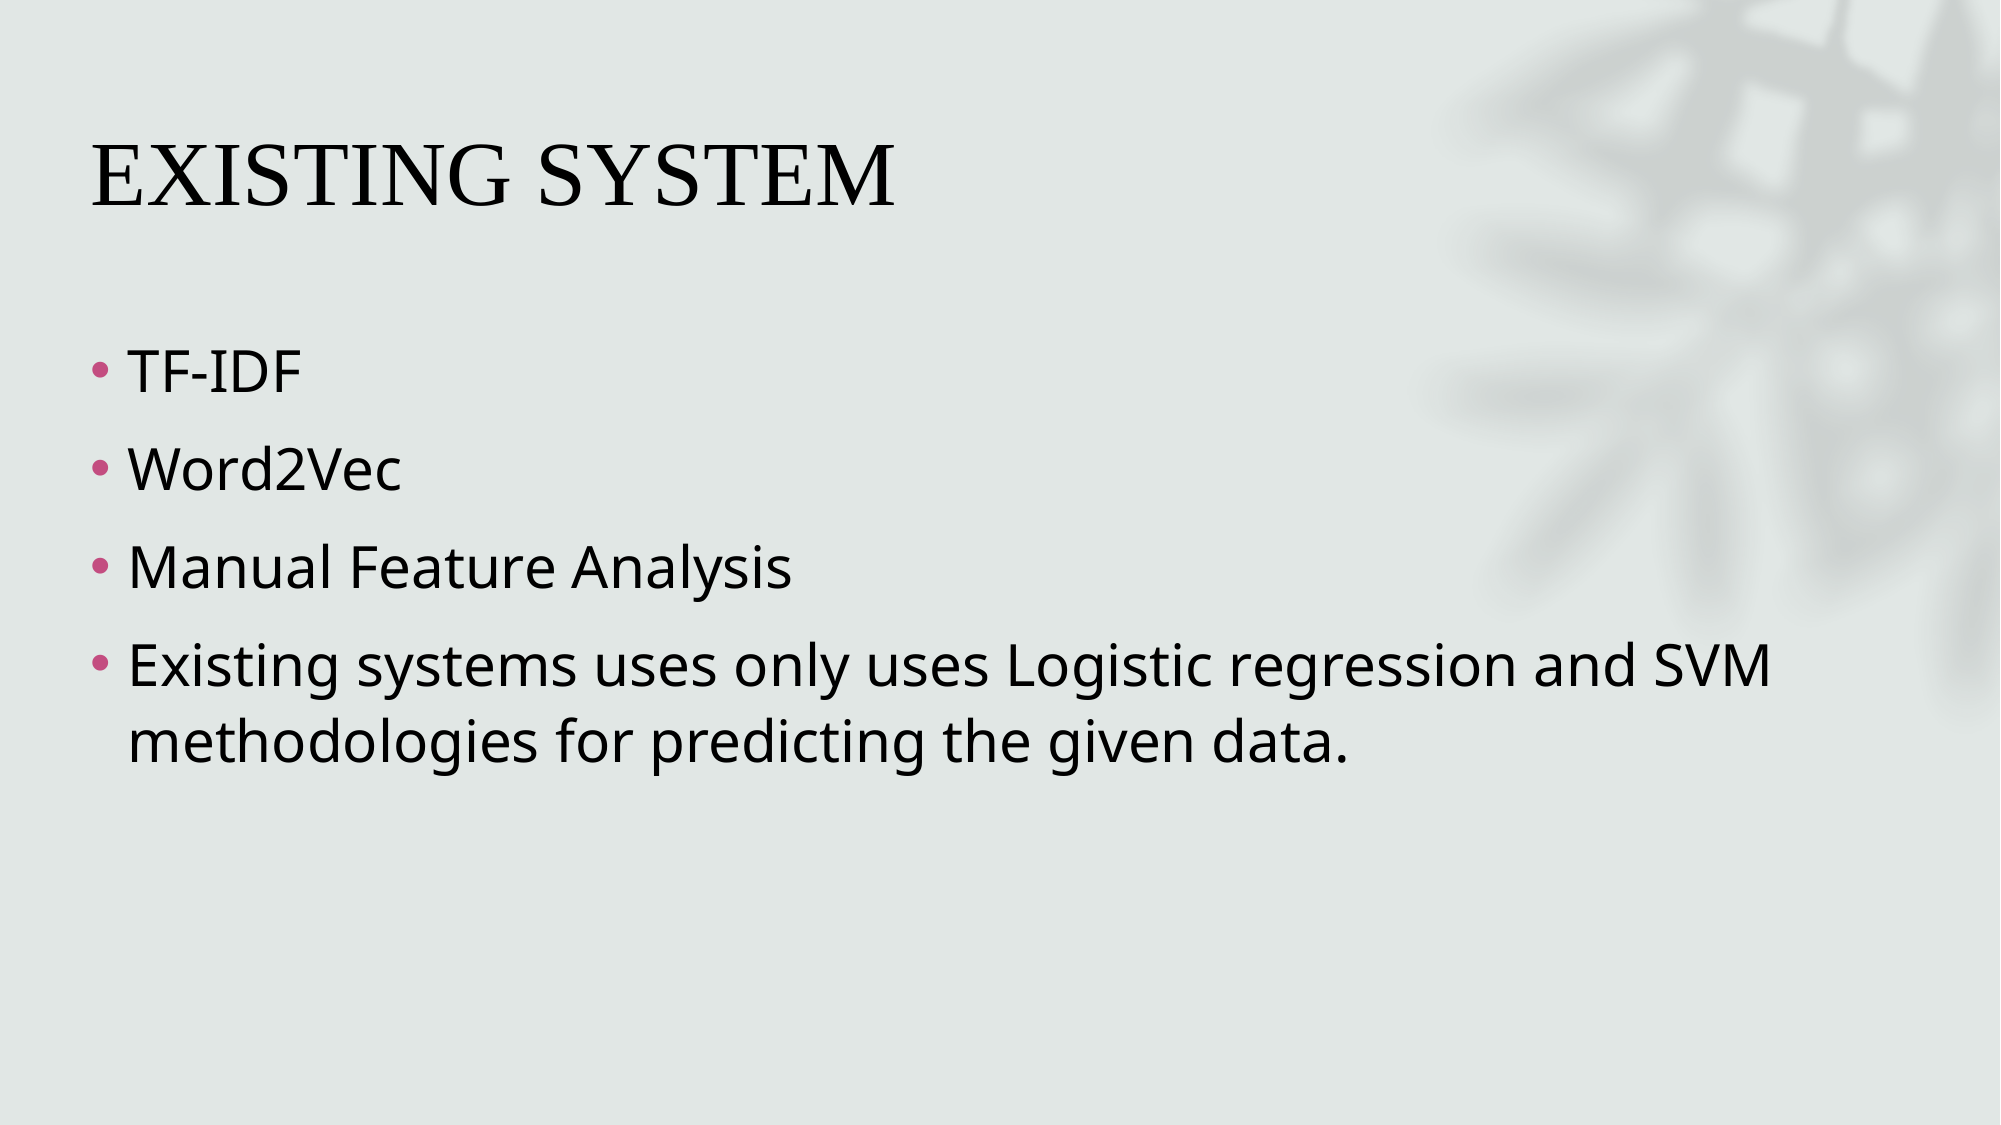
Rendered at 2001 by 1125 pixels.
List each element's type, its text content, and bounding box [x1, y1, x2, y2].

list TF-IDF Word2Vec Manual Feature Analysis Existing systems uses only uses Logistic regression and SVM methodologies for predicting the given data. [75, 319, 1925, 1009]
title EXISTING SYSTEM [75, 60, 1863, 278]
